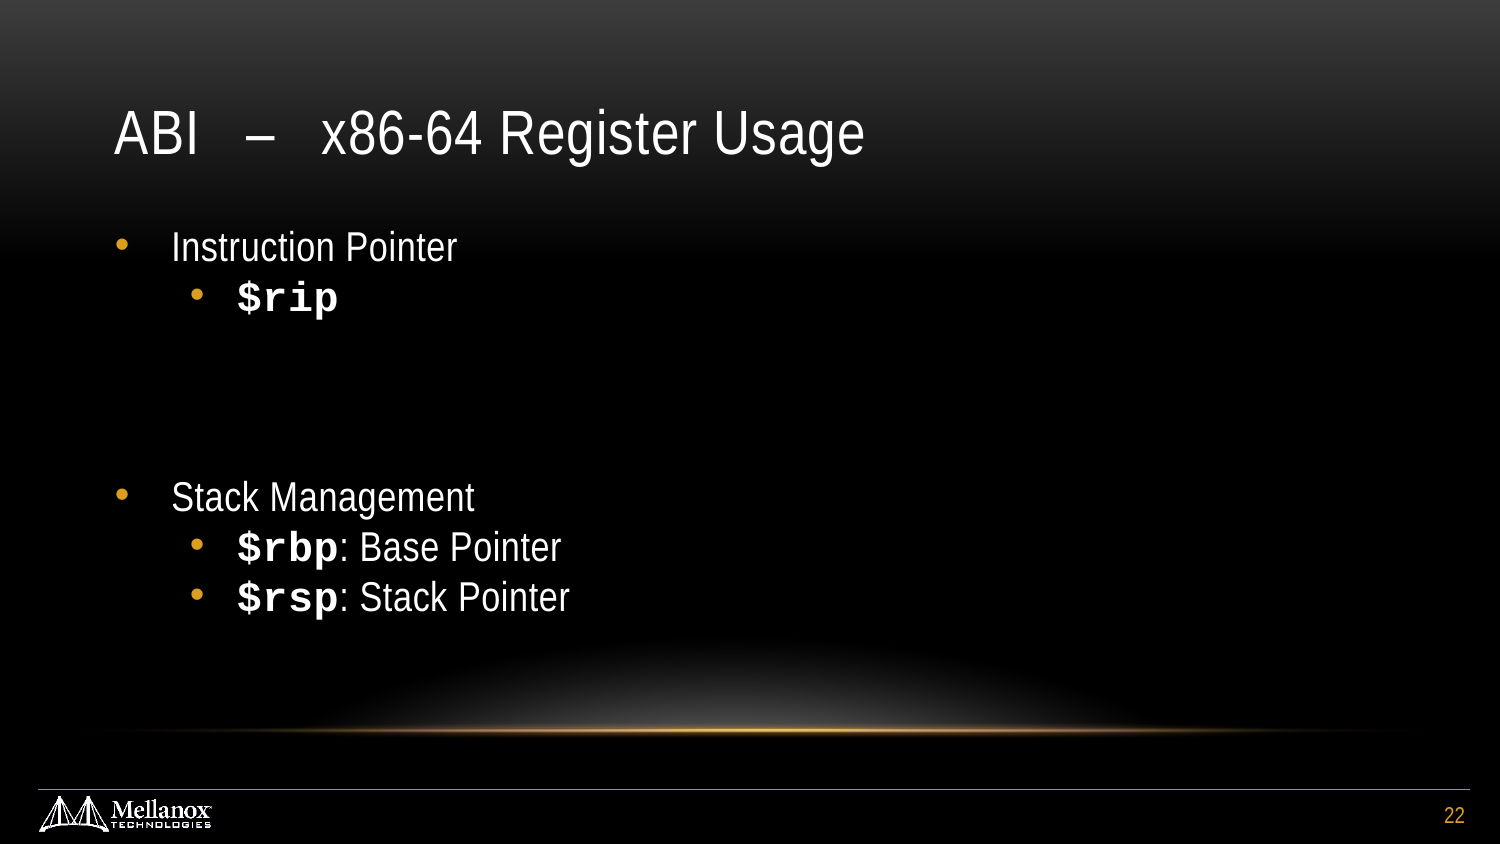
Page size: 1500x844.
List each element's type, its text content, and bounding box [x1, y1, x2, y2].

text_box Instruction Pointer $rip Stack Management $rbp: Base Pointer $rsp: Stack Pointer [99, 211, 690, 722]
title ABI – x86-64 Register Usage [99, 33, 1400, 175]
picture [0, 0, 1500, 844]
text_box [22, 791, 1418, 835]
